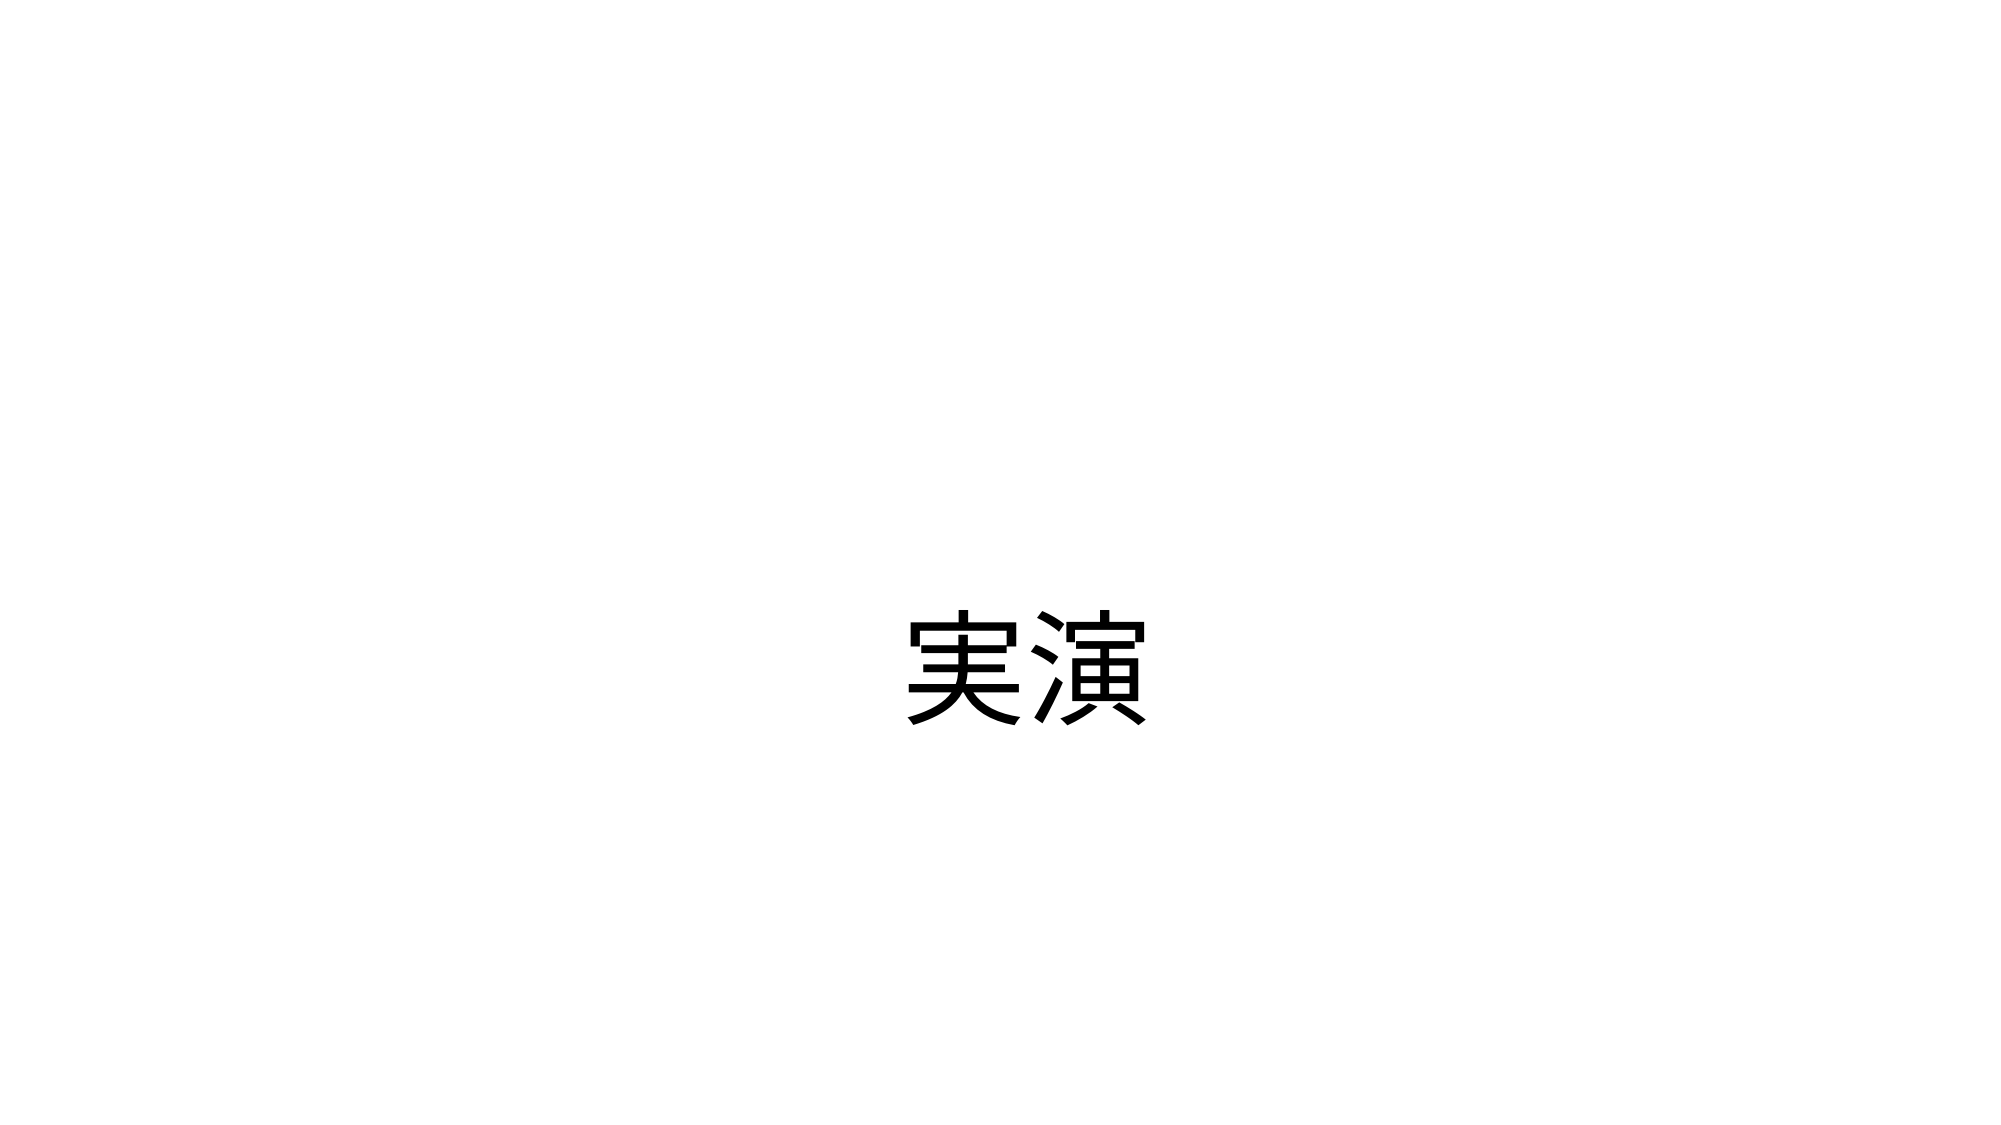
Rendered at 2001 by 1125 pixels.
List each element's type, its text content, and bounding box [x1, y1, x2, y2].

title 実演 [136, 282, 1862, 751]
